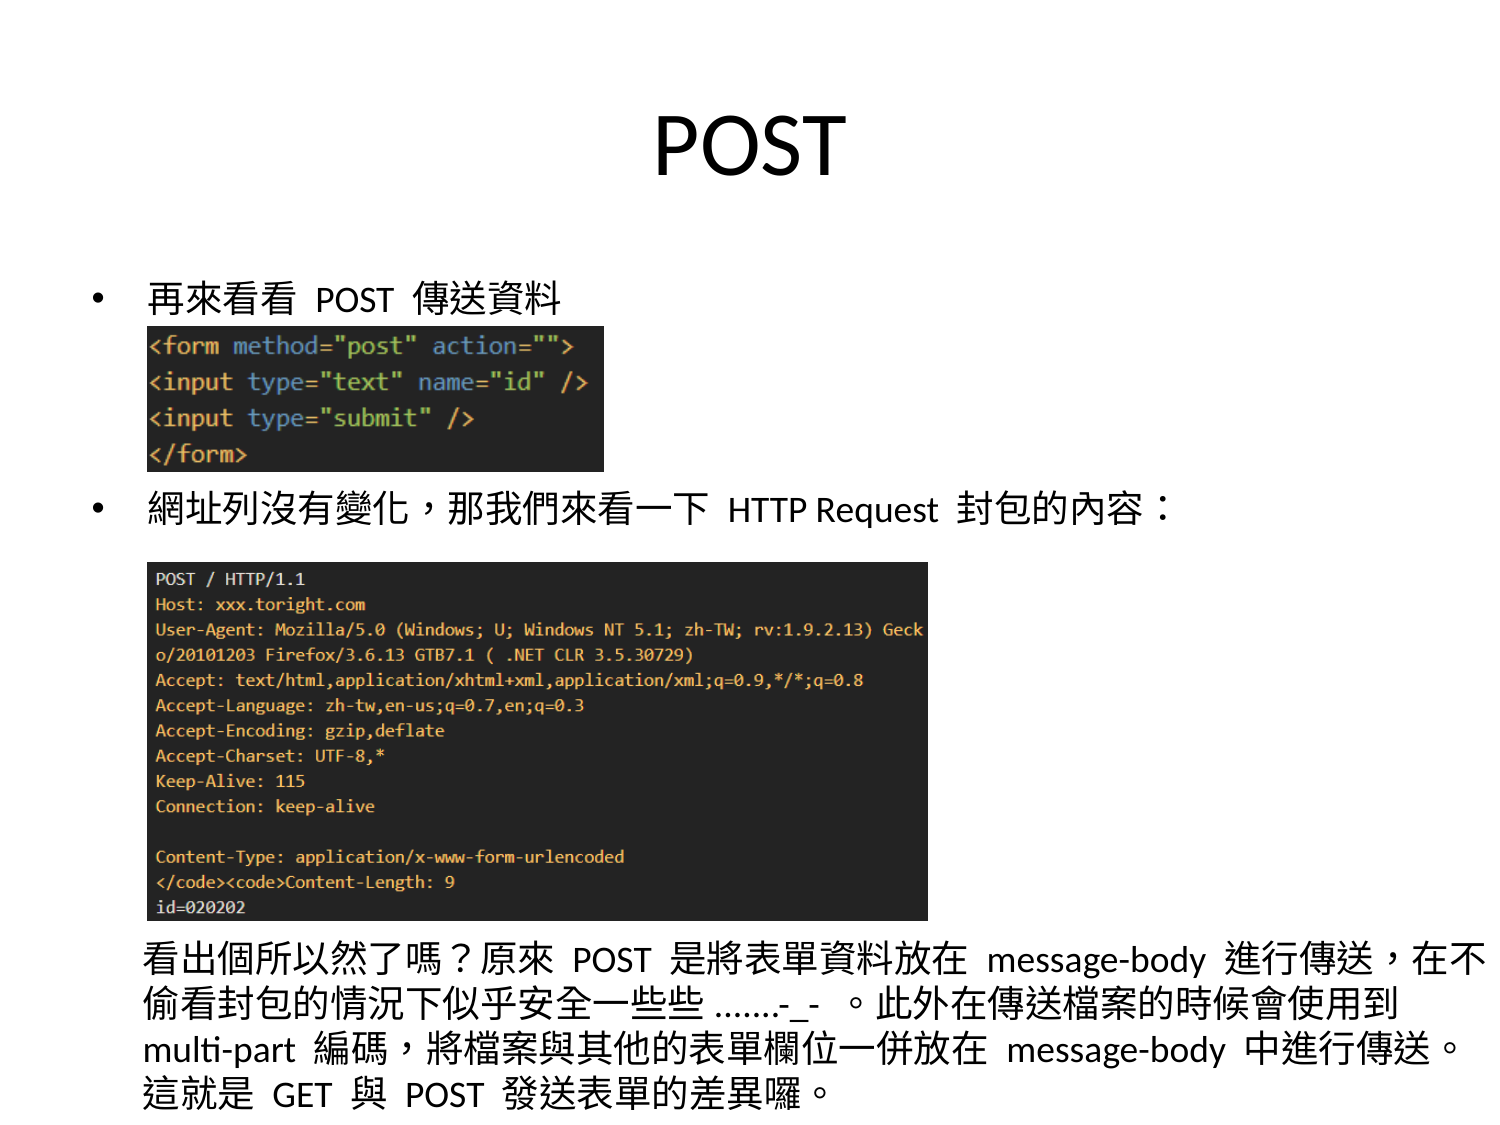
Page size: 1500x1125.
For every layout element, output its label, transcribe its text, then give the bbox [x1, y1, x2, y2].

picture [147, 326, 604, 472]
text_box 看出個所以然了嗎？原來 POST 是將表單資料放在 message-body 進行傳送，在不偷看封包的情況下似乎安全一些些.......-_- 。此外在傳送檔案的時候會使用到 multi-part 編碼，將檔案與其他的表單欄位一併放在 message-body 中進行傳送。這就是 GET 與 POST 發送表單的差異囉。 [127, 928, 1500, 1123]
title POST [75, 45, 1425, 233]
list 再來看看 POST 傳送資料 網址列沒有變化，那我們來看一下 HTTP Request 封包的內容： [76, 267, 1427, 1010]
picture [147, 562, 928, 922]
